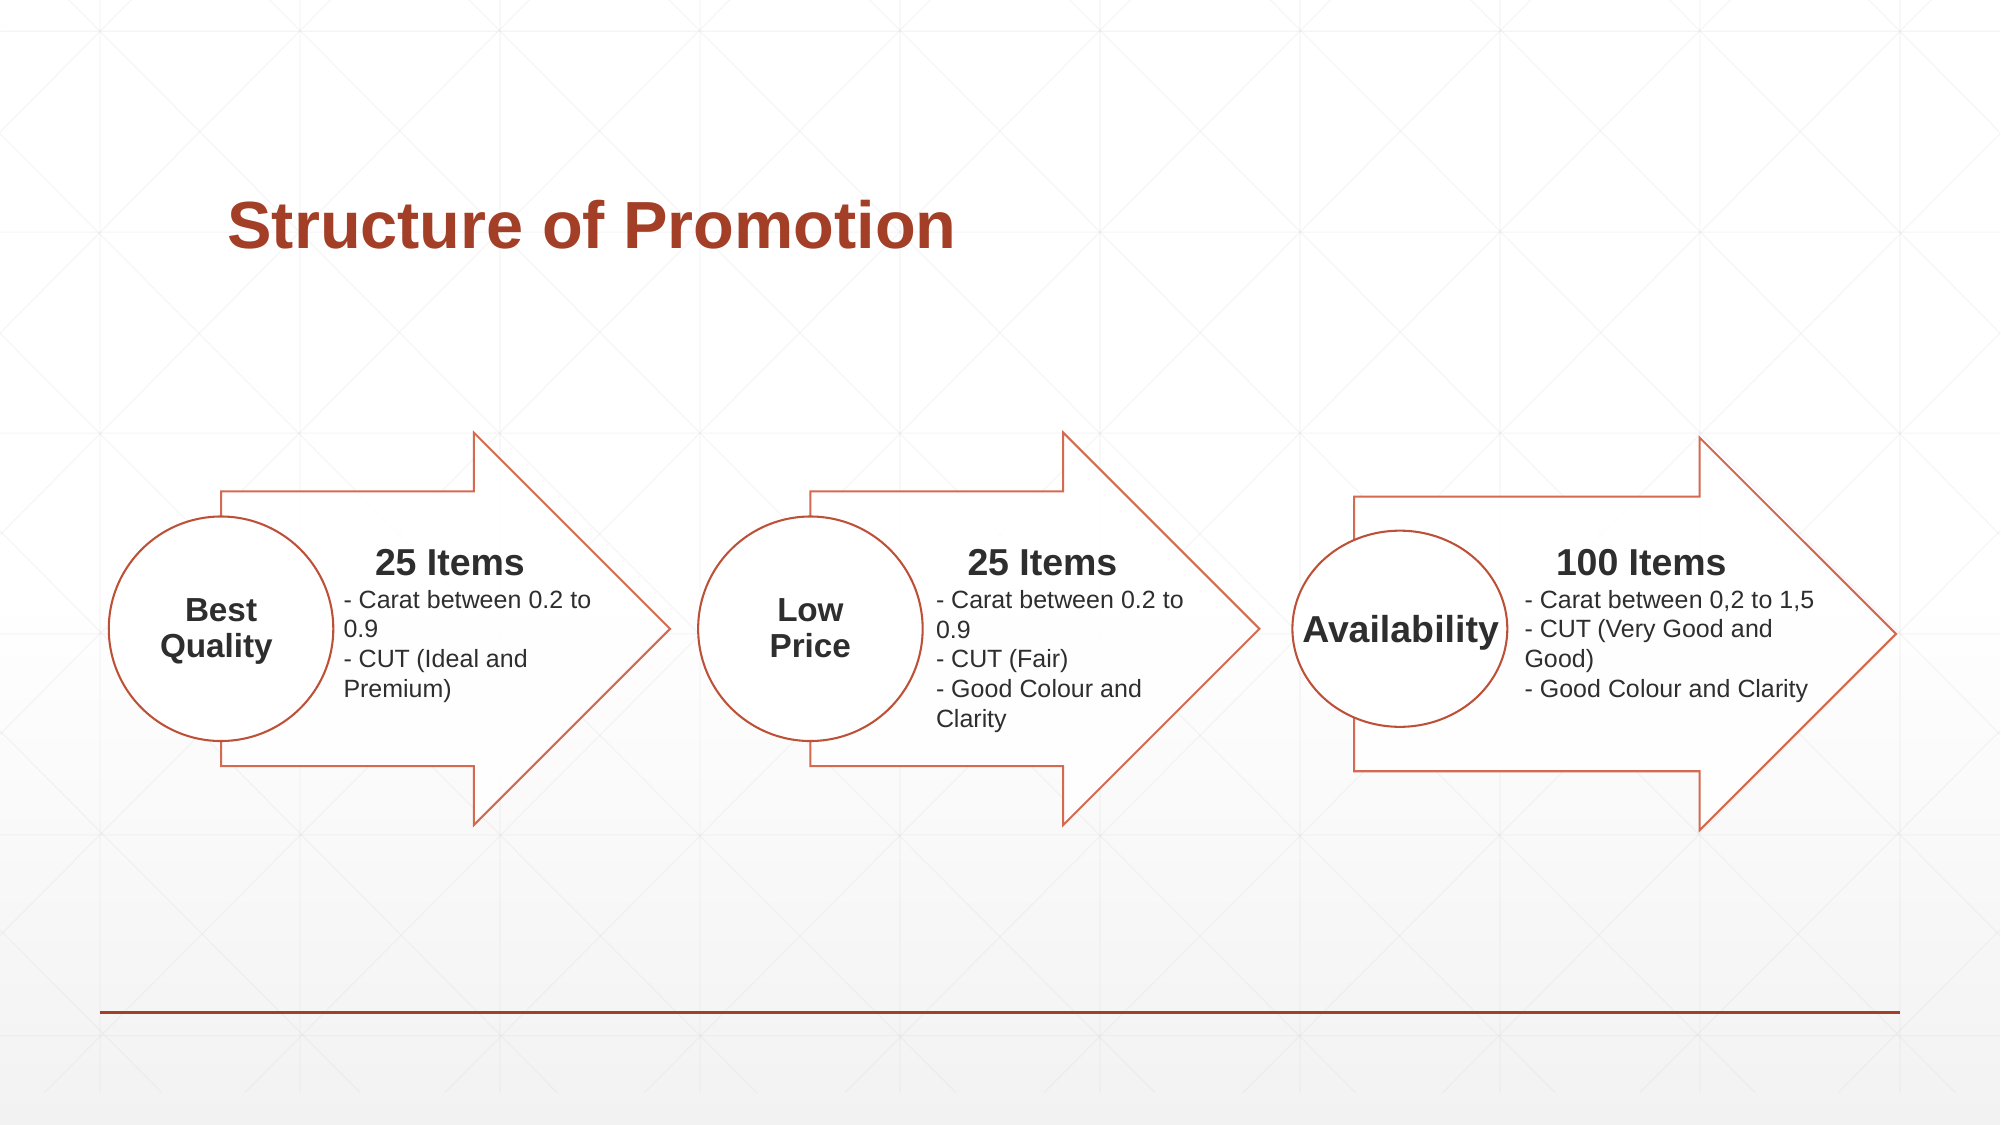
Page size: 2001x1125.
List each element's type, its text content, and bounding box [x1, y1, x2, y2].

title Structure of Promotion [212, 82, 1788, 269]
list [108, 269, 1896, 988]
